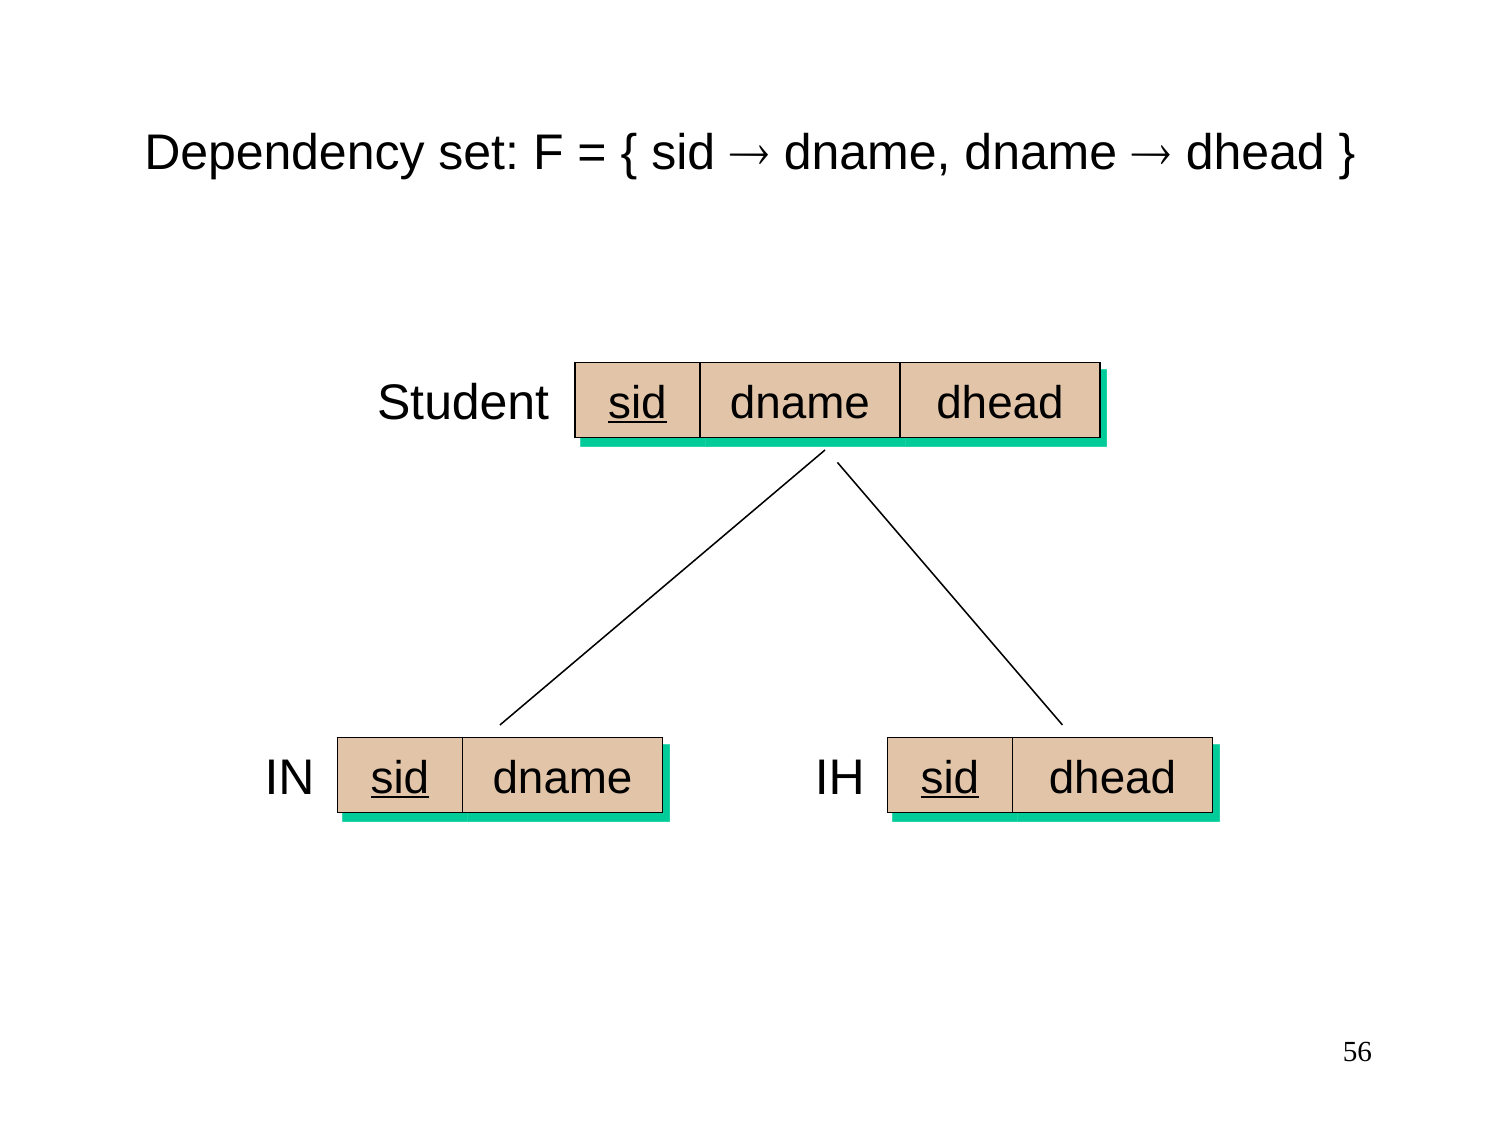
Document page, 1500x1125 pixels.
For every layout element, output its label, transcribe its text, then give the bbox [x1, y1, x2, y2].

text_box dname [699, 362, 900, 438]
text_box Student [362, 362, 575, 438]
text_box sid [337, 737, 462, 813]
text_box sid [887, 737, 1012, 813]
text_box IH [799, 737, 887, 813]
text_box sid [575, 362, 699, 438]
text_box dname [462, 737, 663, 813]
slide_number 56 [1074, 1024, 1388, 1101]
text_box IN [249, 737, 337, 813]
text_box dhead [1012, 737, 1213, 813]
text_box Dependency set: F = { sid  dname, dname  dhead } [129, 112, 1371, 188]
text_box dhead [900, 362, 1100, 438]
